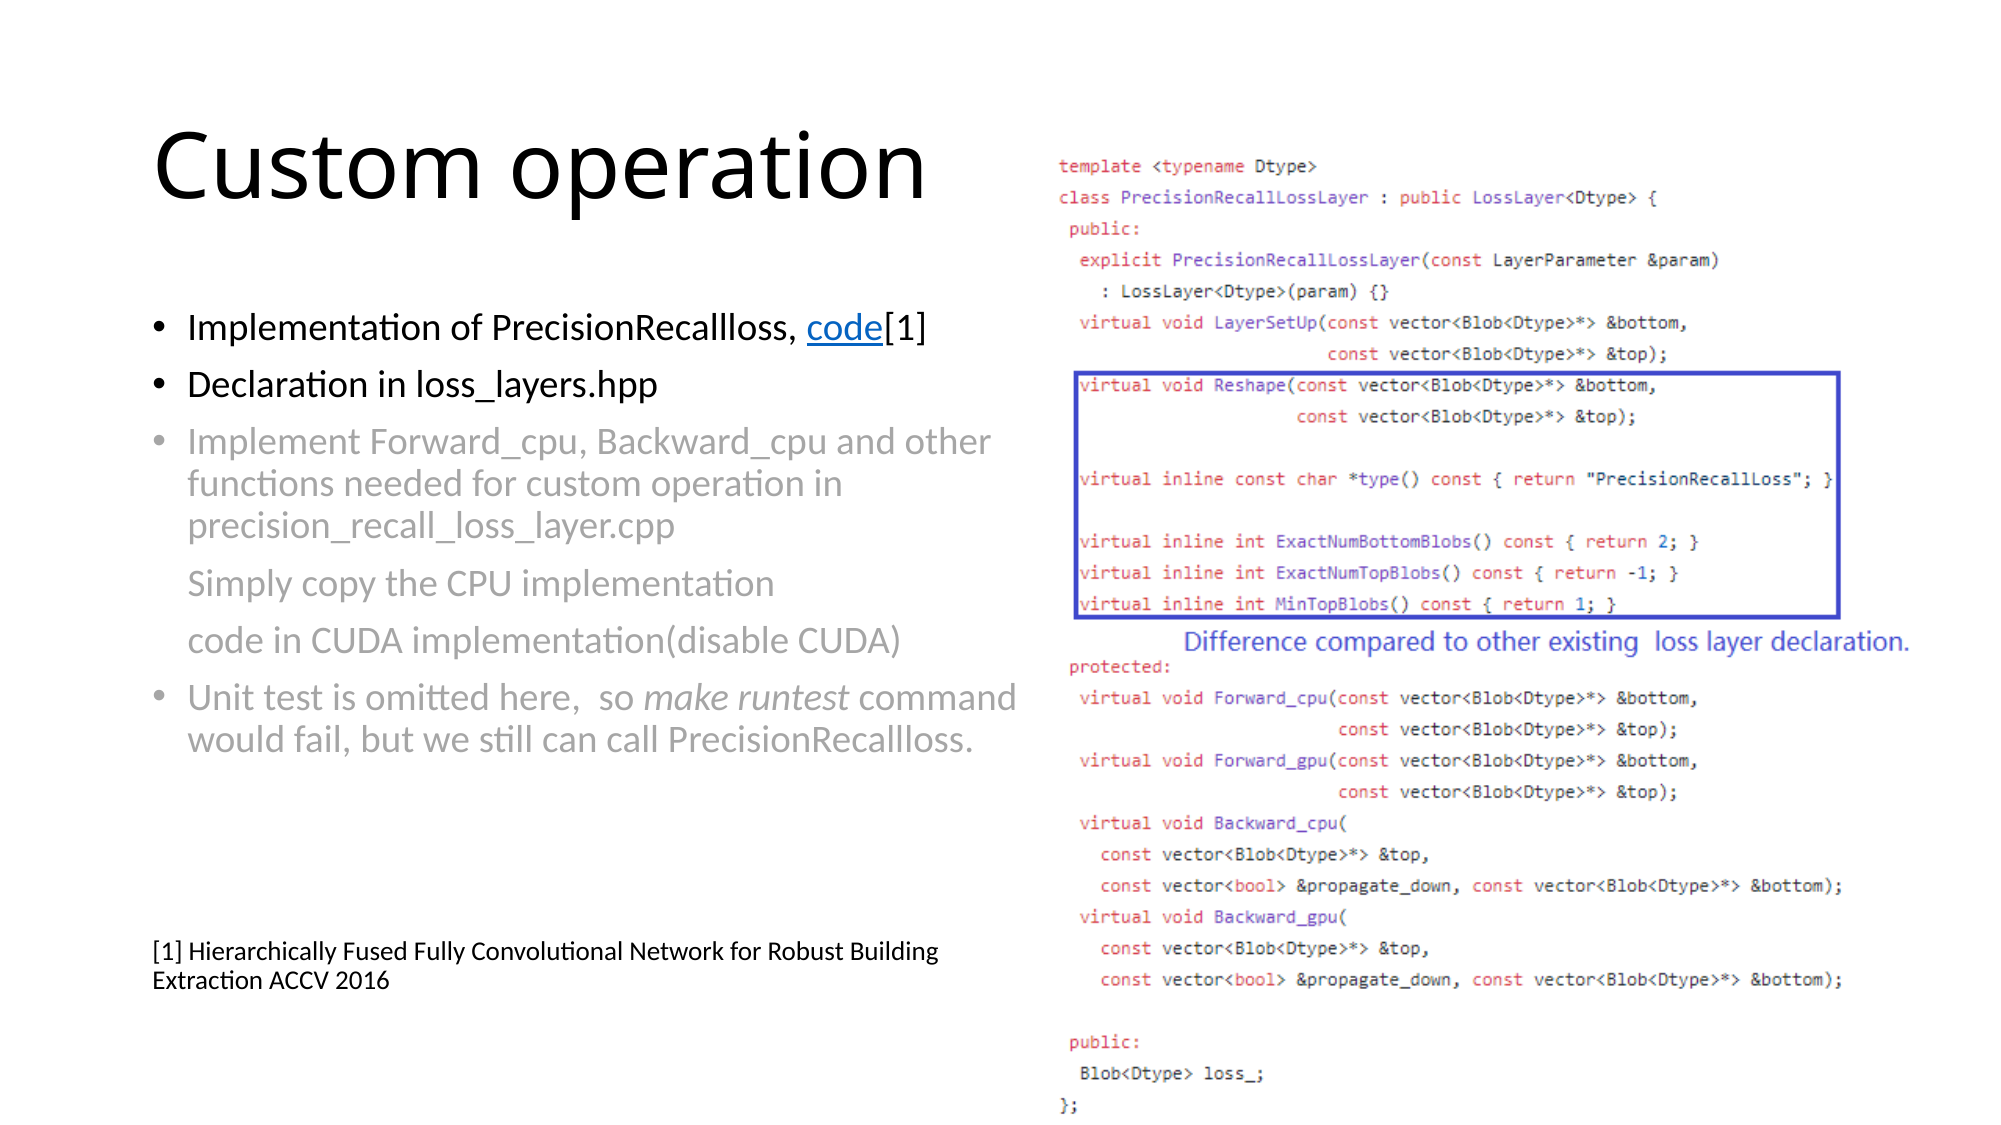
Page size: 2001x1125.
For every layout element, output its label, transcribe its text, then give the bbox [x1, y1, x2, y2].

title Custom operation [137, 59, 1863, 278]
list Implementation of PrecisionRecallloss, code[1] Declaration in loss_layers.hpp Implement Forward_cpu, Backward_cpu and other functions needed for custom operation in precision_recall_loss_layer.cpp Simply copy the CPU implementation code in CUDA implementation(disable CUDA) Unit test is omitted here, so make runtest command would fail, but we still can call PrecisionRecallloss. [1] Hierarchically Fused Fully Convolutional Network for Robust Building Extraction ACCV 2016 [137, 299, 1038, 1014]
picture [1038, 149, 1924, 1125]
